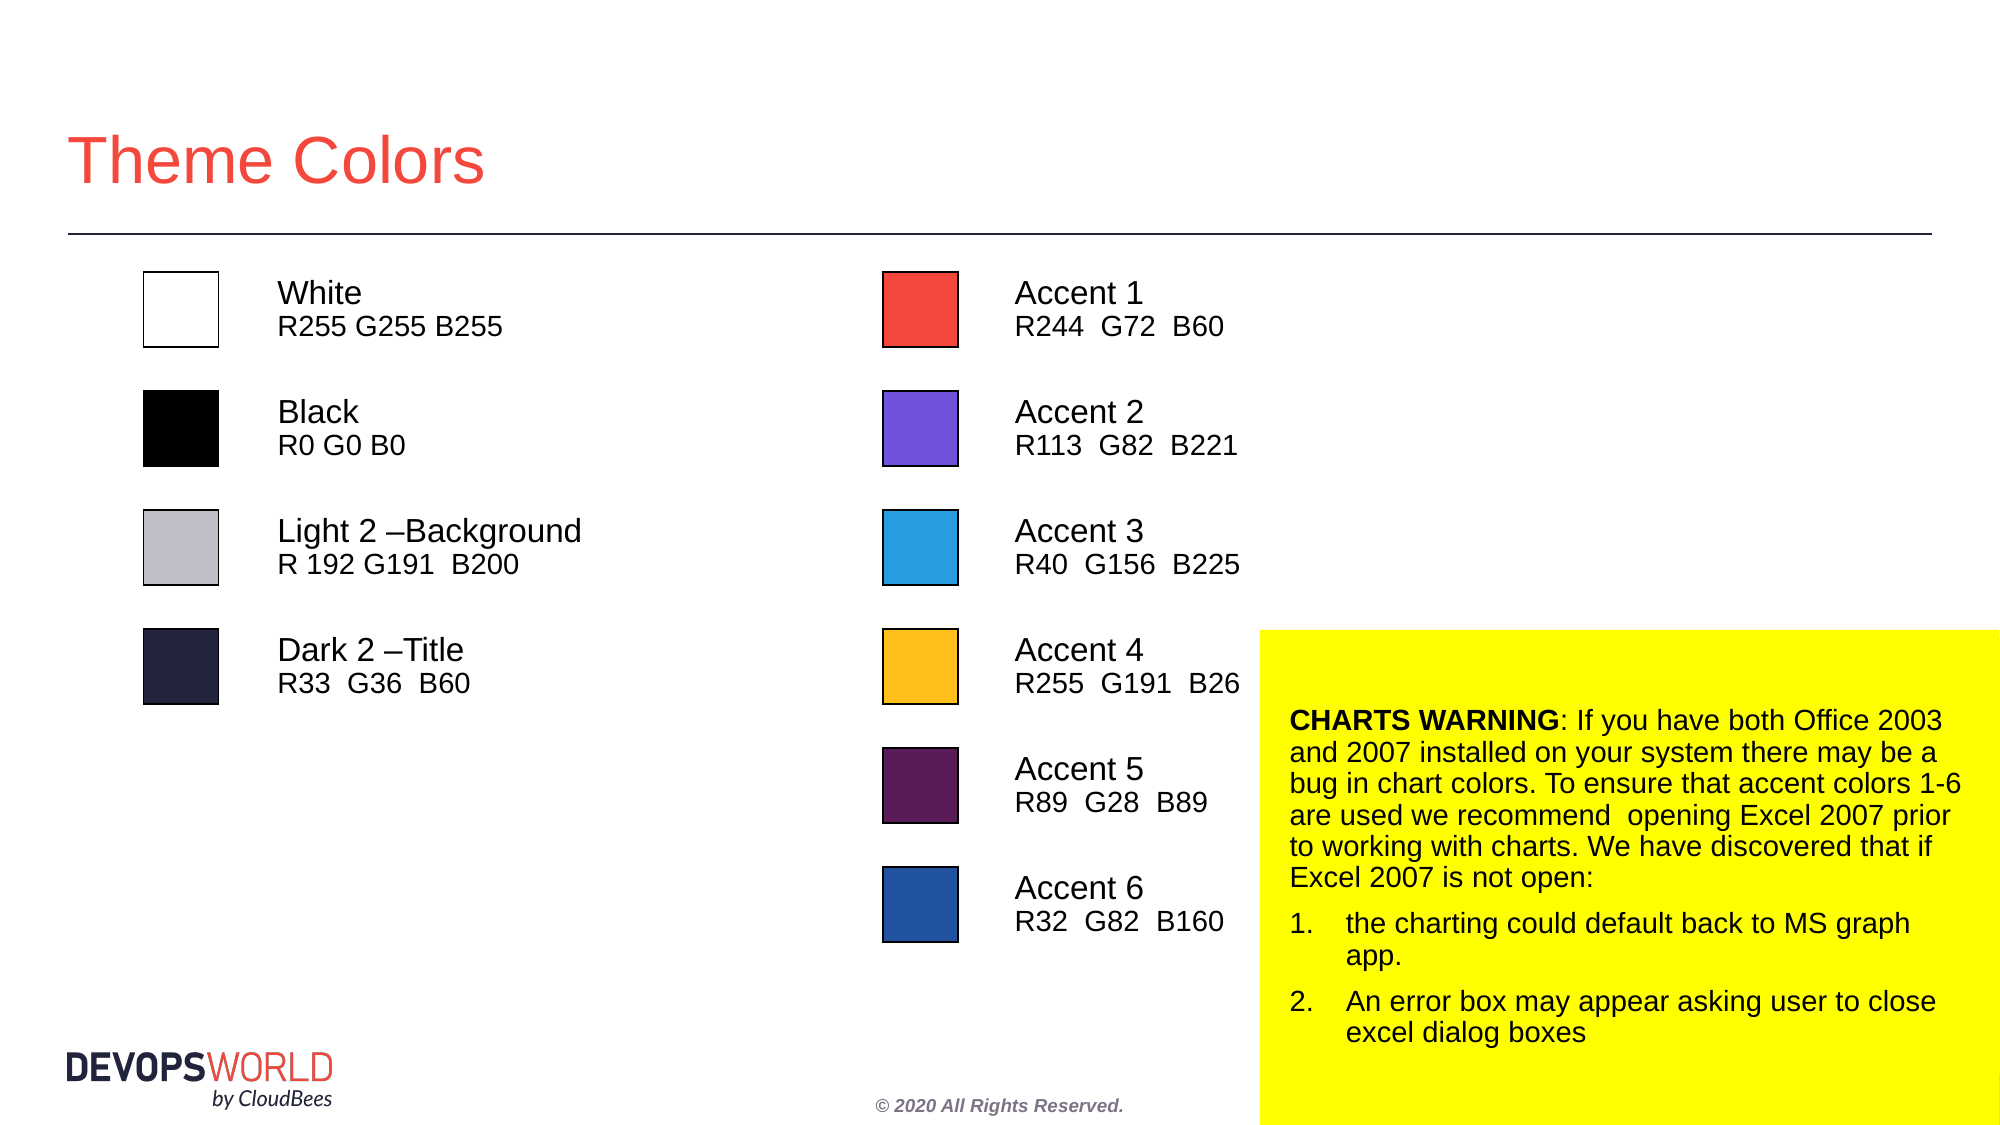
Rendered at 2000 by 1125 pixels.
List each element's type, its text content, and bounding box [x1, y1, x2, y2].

text_box [143, 509, 219, 585]
text_box Black R0 G0 B0 [262, 386, 422, 470]
text_box [143, 390, 219, 466]
text_box Accent 3 R40 G156 B225 [999, 505, 1257, 589]
text_box Light 2 –Background R 192 G191 B200 [262, 505, 602, 589]
text_box Accent 2 R113 G82 B221 [999, 386, 1255, 470]
picture [67, 1052, 332, 1110]
text_box [883, 390, 958, 466]
title Theme Colors [67, 60, 1856, 198]
text_box [143, 271, 219, 347]
text_box Accent 1 R244 G72 B60 [999, 267, 1241, 351]
text_box [143, 628, 219, 704]
text_box [883, 628, 958, 704]
text_box Accent 4 R255 G191 B26 [999, 624, 1257, 708]
text_box CHARTS WARNING: If you have both Office 2003 and 2007 installed on your system there may be a bug in chart colors. To ensure that accent colors 1-6 are used we recommend opening Excel 2007 prior to working with charts. We have discovered that if Excel 2007 is not open: the charting could default back to MS graph app. An error box may appear asking user to close excel dialog boxes [1259, 629, 2000, 1125]
text_box [883, 867, 958, 943]
text_box [883, 748, 958, 823]
text_box [883, 271, 958, 347]
text_box [883, 509, 958, 585]
text_box White R255 G255 B255 [262, 267, 520, 351]
text_box Accent 5 R89 G28 B89 [999, 743, 1225, 827]
text_box Dark 2 –Title R33 G36 B60 [262, 624, 496, 708]
text_box Accent 6 R32 G82 B160 [999, 862, 1241, 946]
